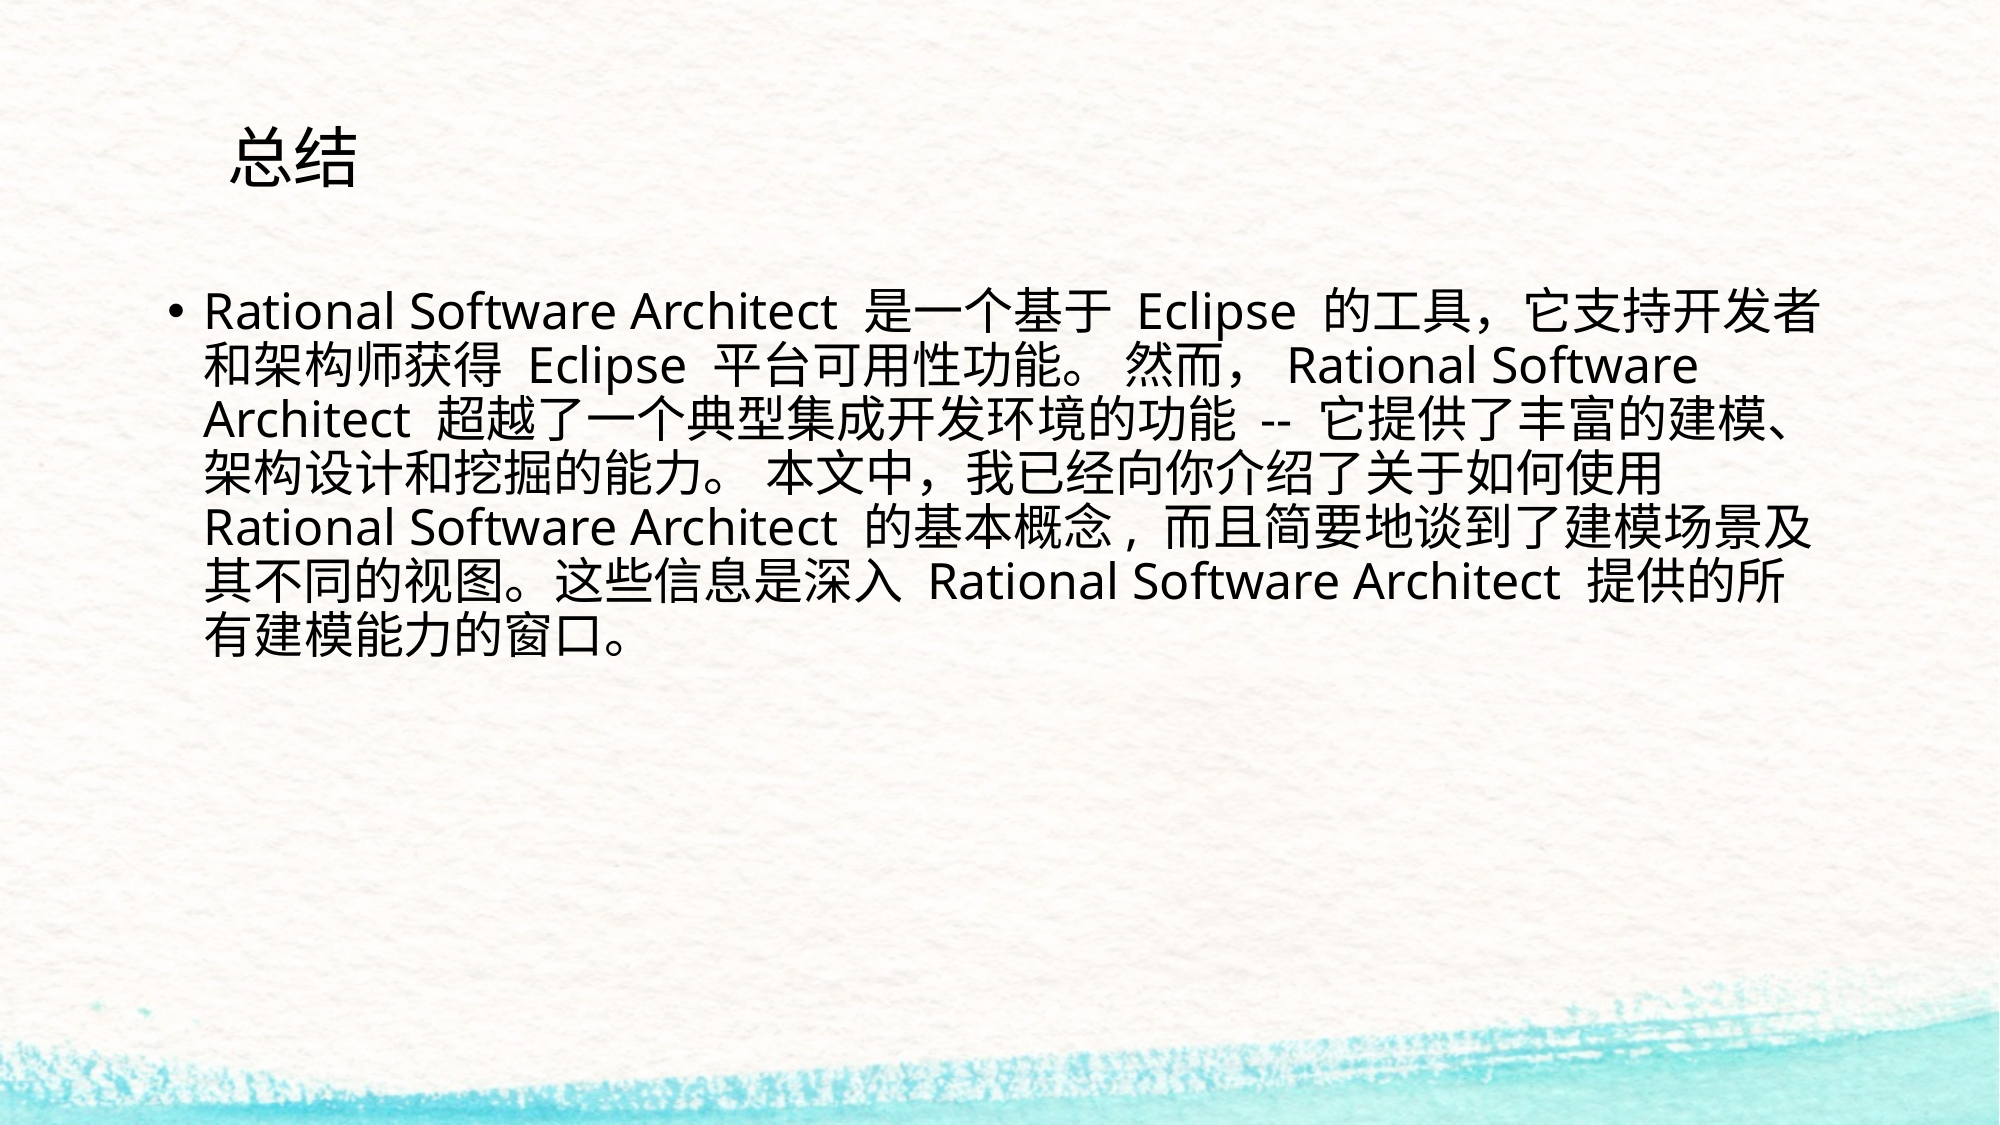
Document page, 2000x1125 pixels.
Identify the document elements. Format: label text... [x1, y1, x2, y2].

title 总结 [212, 17, 1788, 205]
list Rational Software Architect 是一个基于 Eclipse 的工具，它支持开发者和架构师获得 Eclipse 平台可用性功能。 然而，Rational Software Architect 超越了一个典型集成开发环境的功能 -- 它提供了丰富的建模、架构设计和挖掘的能力。 本文中，我已经向你介绍了关于如何使用 Rational Software Architect 的基本概念, 而且简要地谈到了建模场景及其不同的视图。这些信息是深入 Rational Software Architect 提供的所有建模能力的窗口。 [152, 278, 1848, 752]
picture [0, 0, 2000, 1125]
